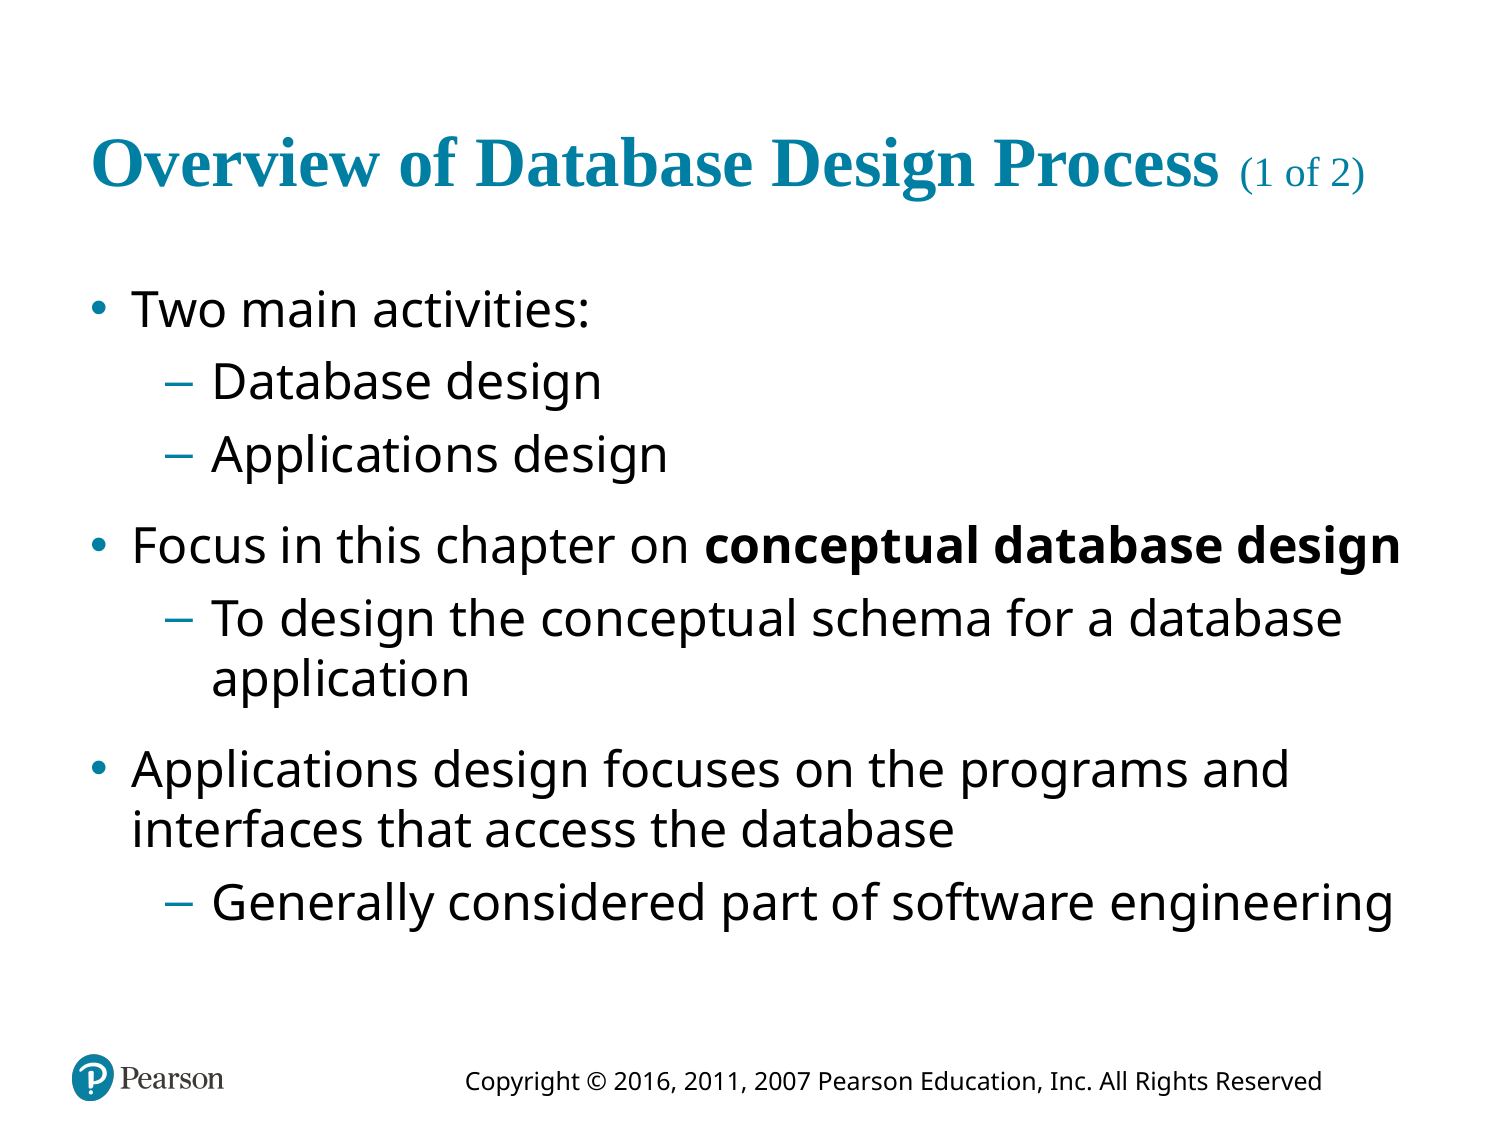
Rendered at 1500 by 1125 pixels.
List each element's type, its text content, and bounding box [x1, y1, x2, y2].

picture [80, 1063, 106, 1088]
title Overview of Database Design Process (1 of 2) [75, 0, 1425, 216]
list Two main activities: Database design Applications design Focus in this chapter on conceptual database design To design the conceptual schema for a database application Applications design focuses on the programs and interfaces that access the database Generally considered part of software engineering [75, 262, 1425, 946]
picture [98, 1054, 224, 1101]
picture [72, 1054, 88, 1070]
picture [72, 1087, 83, 1101]
